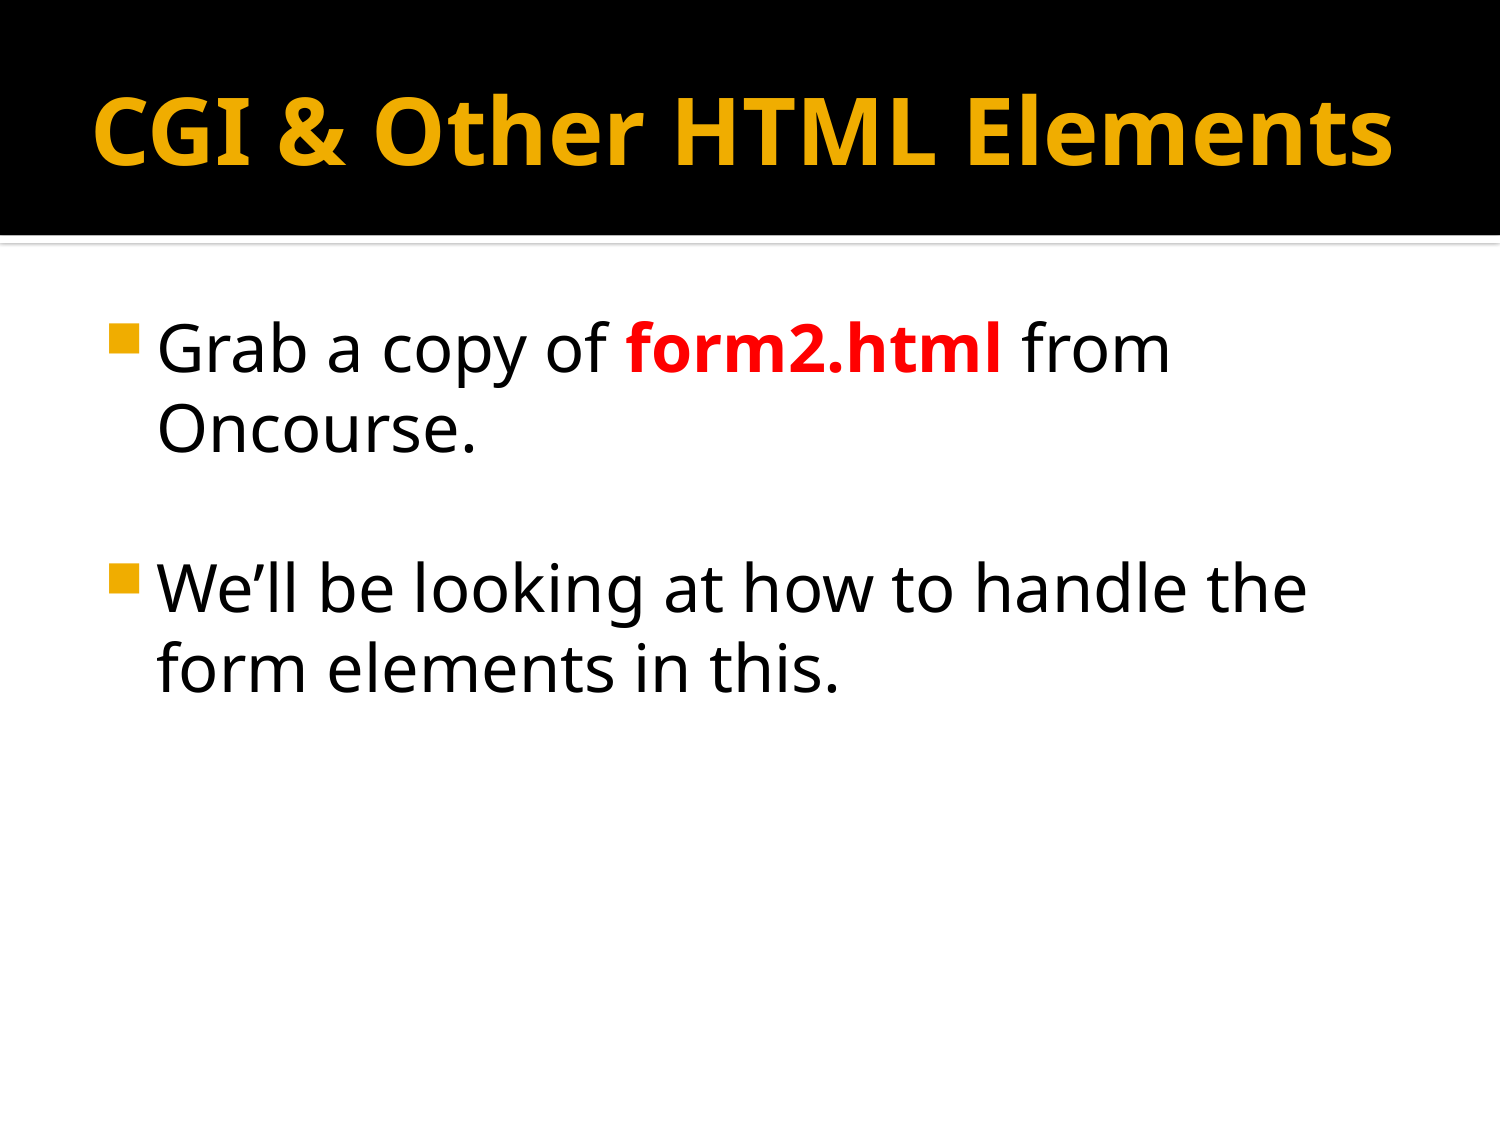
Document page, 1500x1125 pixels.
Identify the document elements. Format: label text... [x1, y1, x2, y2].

title CGI & Other HTML Elements [75, 25, 1425, 231]
list Grab a copy of form2.html from Oncourse. We’ll be looking at how to handle the form elements in this. [75, 291, 1425, 1050]
